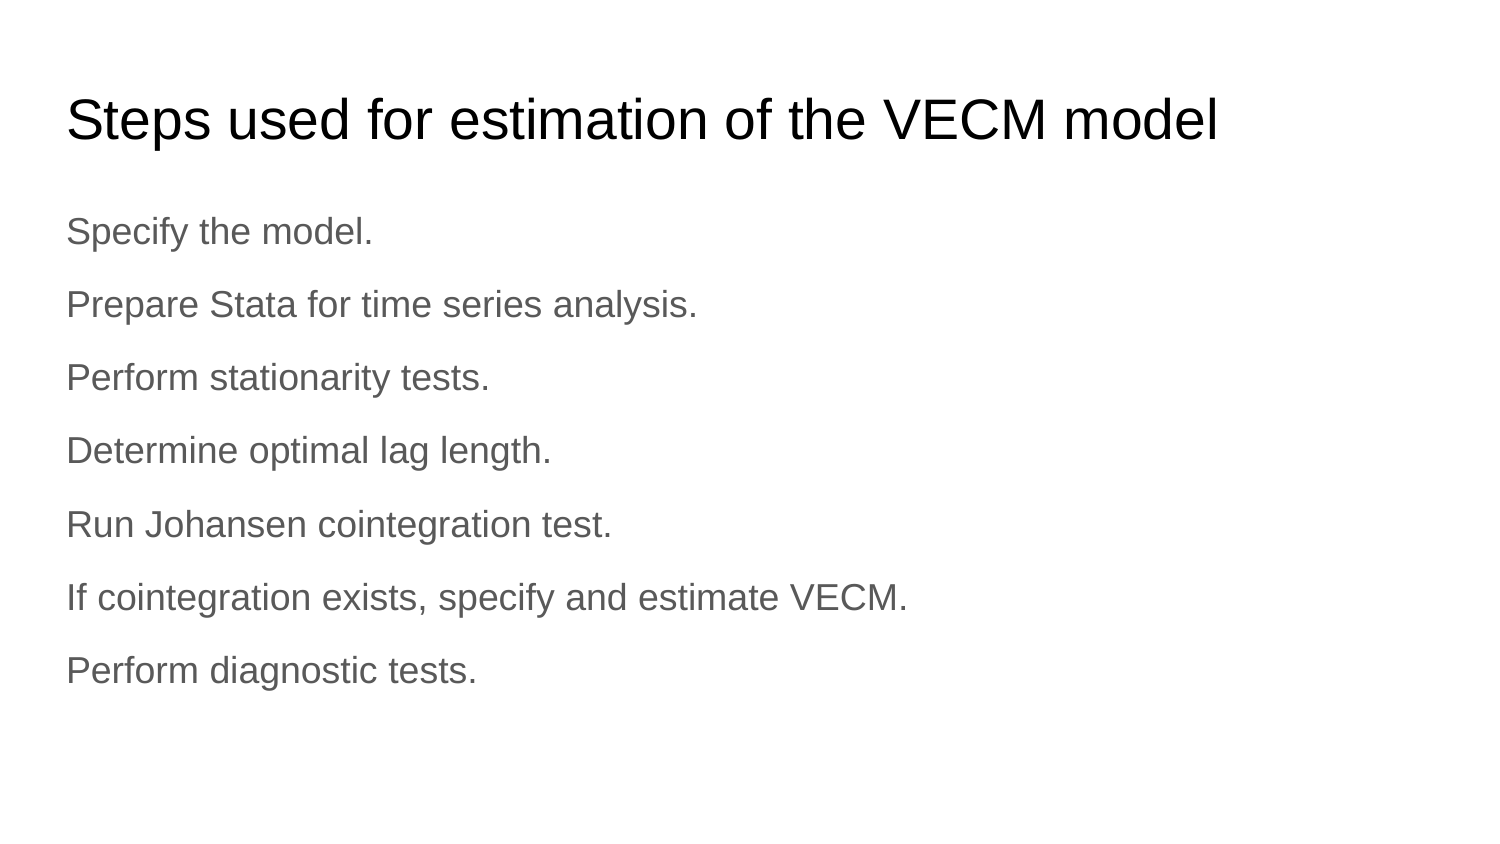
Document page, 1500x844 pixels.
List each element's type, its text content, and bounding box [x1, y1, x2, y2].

title Steps used for estimation of the VECM model [51, 72, 1449, 167]
list Specify the model. Prepare Stata for time series analysis. Perform stationarity tests. Determine optimal lag length. Run Johansen cointegration test. If cointegration exists, specify and estimate VECM. Perform diagnostic tests. [51, 189, 1449, 750]
